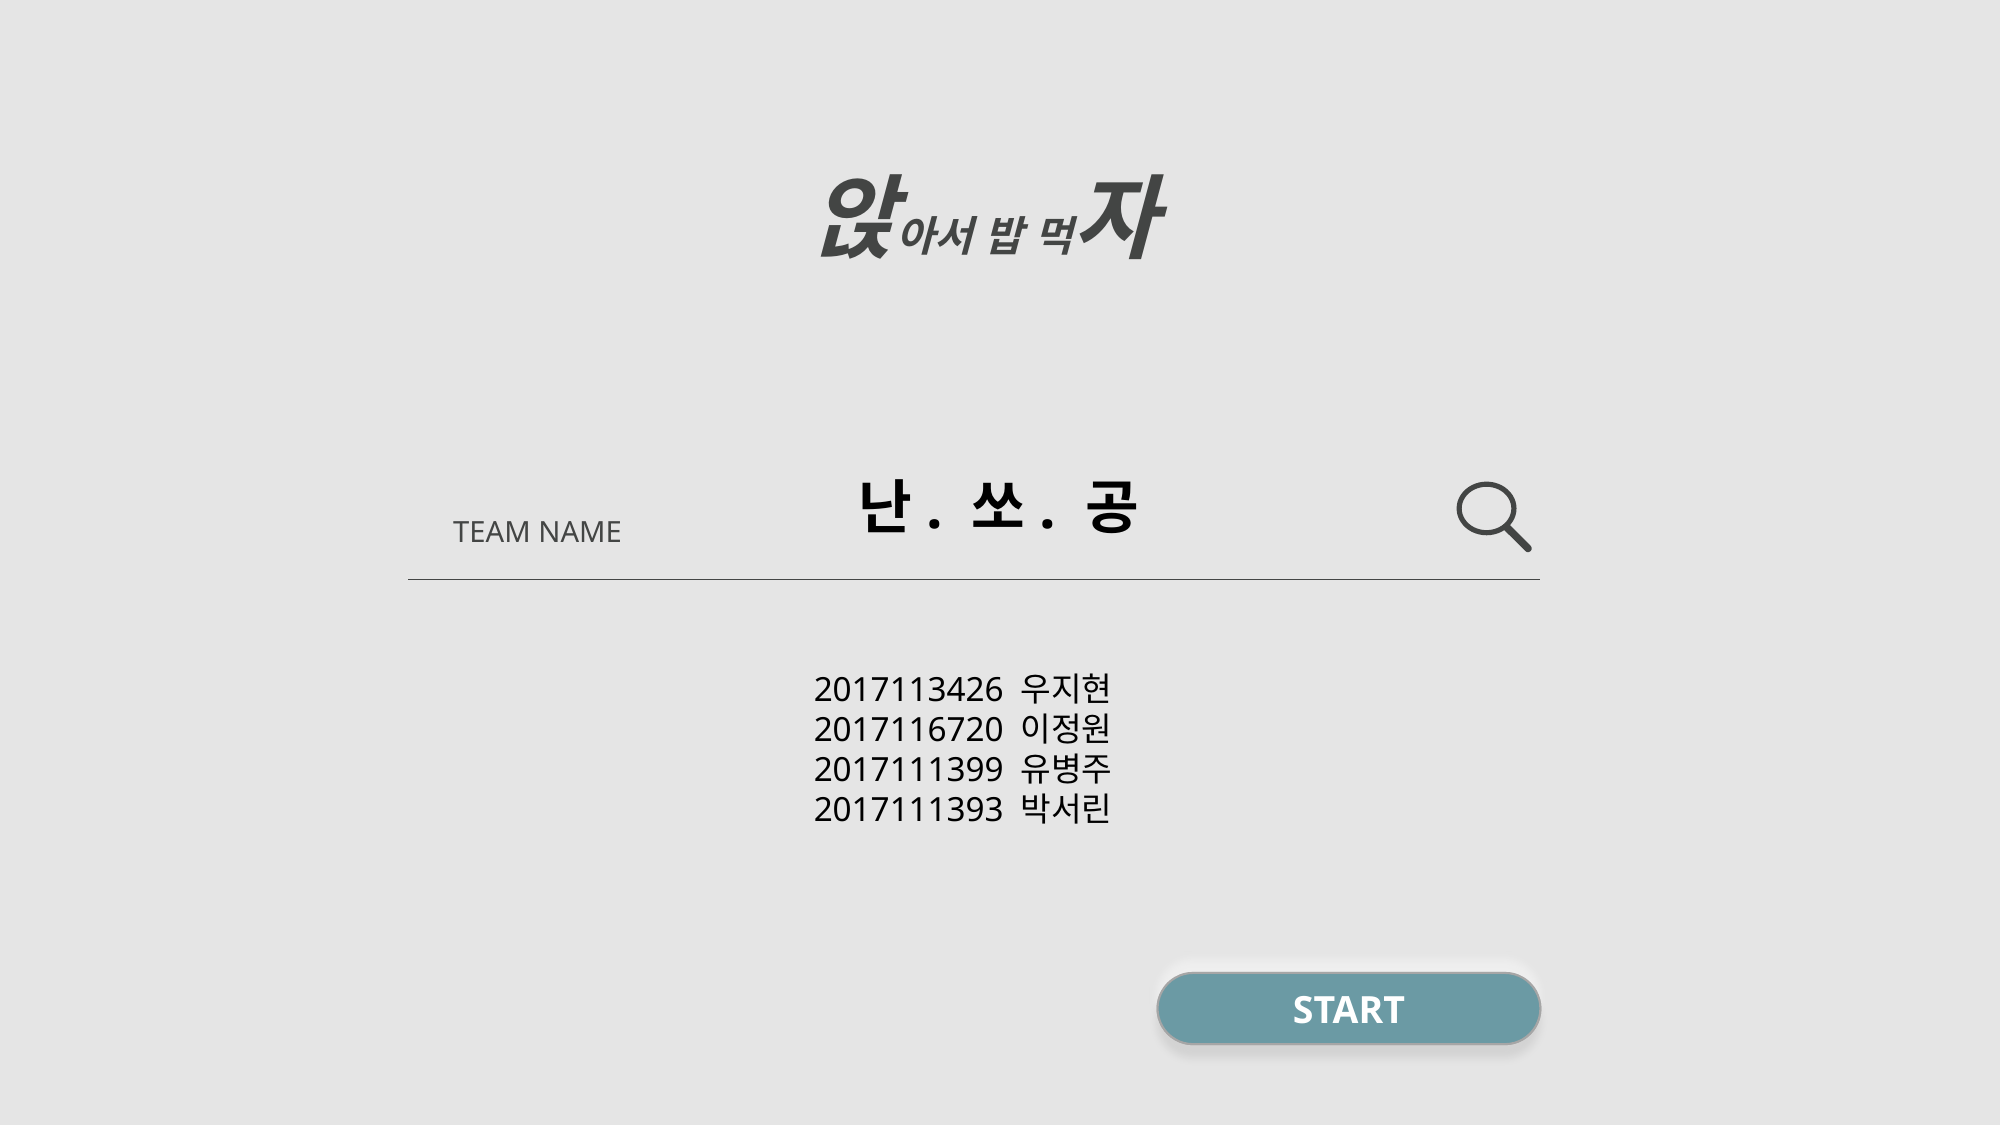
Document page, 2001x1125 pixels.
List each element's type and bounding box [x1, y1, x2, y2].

text_box [408, 96, 1541, 1045]
